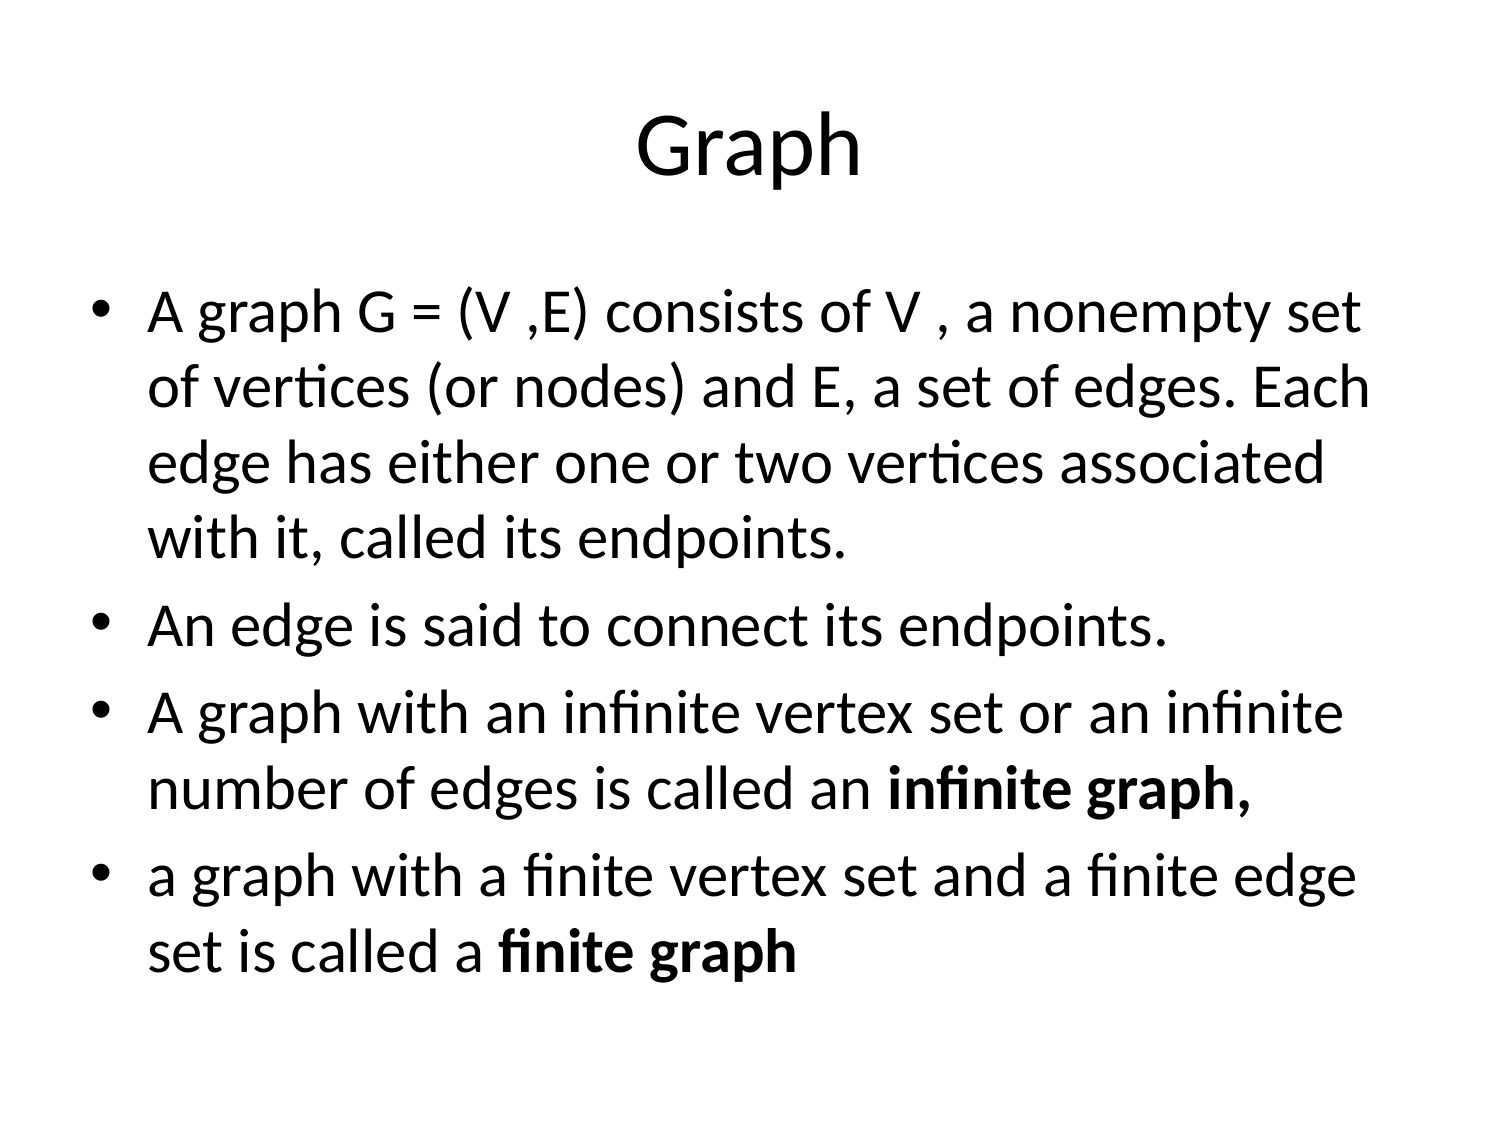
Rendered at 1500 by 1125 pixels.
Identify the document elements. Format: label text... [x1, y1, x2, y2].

title Graph [75, 45, 1425, 233]
list A graph G = (V ,E) consists of V , a nonempty set of vertices (or nodes) and E, a set of edges. Each edge has either one or two vertices associated with it, called its endpoints. An edge is said to connect its endpoints. A graph with an infinite vertex set or an infinite number of edges is called an infinite graph, a graph with a finite vertex set and a finite edge set is called a finite graph [75, 262, 1425, 1005]
